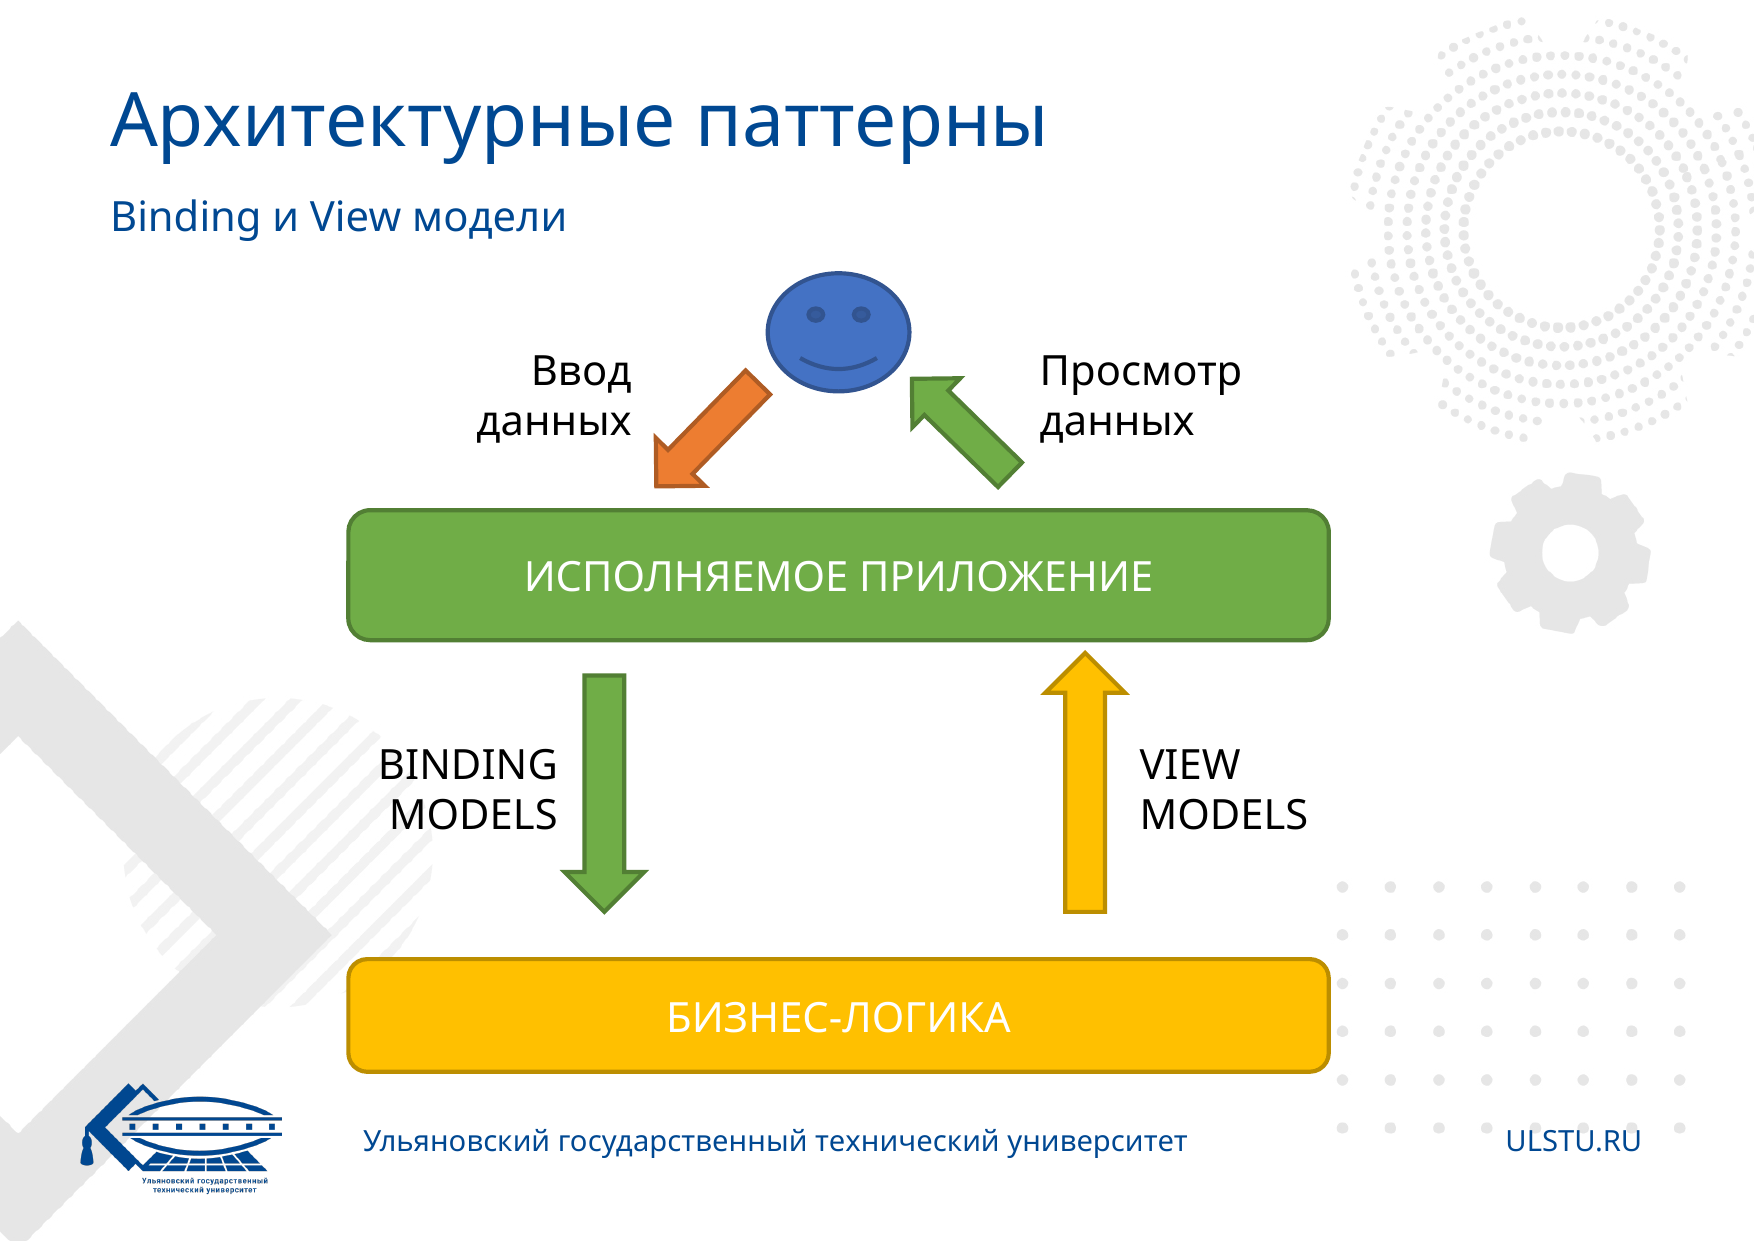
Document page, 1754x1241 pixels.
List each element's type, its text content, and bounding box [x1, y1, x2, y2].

text_box [765, 271, 912, 394]
text_box ИСПОЛНЯЕМОЕ ПРИЛОЖЕНИЕ [346, 508, 1331, 643]
text_box Ввод данных [451, 336, 647, 452]
text_box [1040, 649, 1130, 914]
text_box [909, 376, 1025, 490]
picture [0, 0, 1754, 1241]
text_box VIEW MODELS [1124, 730, 1360, 846]
text_box Ульяновский государственный технический университет [348, 1114, 1278, 1174]
text_box [653, 367, 774, 489]
text_box ULSTU.RU [1490, 1114, 1700, 1174]
text_box Binding и View модели [95, 182, 1682, 271]
text_box [559, 673, 650, 915]
text_box Архитектурные паттерны [95, 64, 1682, 182]
text_box BINDING MODELS [348, 730, 573, 846]
text_box БИЗНЕС-ЛОГИКА [346, 957, 1331, 1074]
text_box Просмотр данных [1024, 336, 1278, 452]
